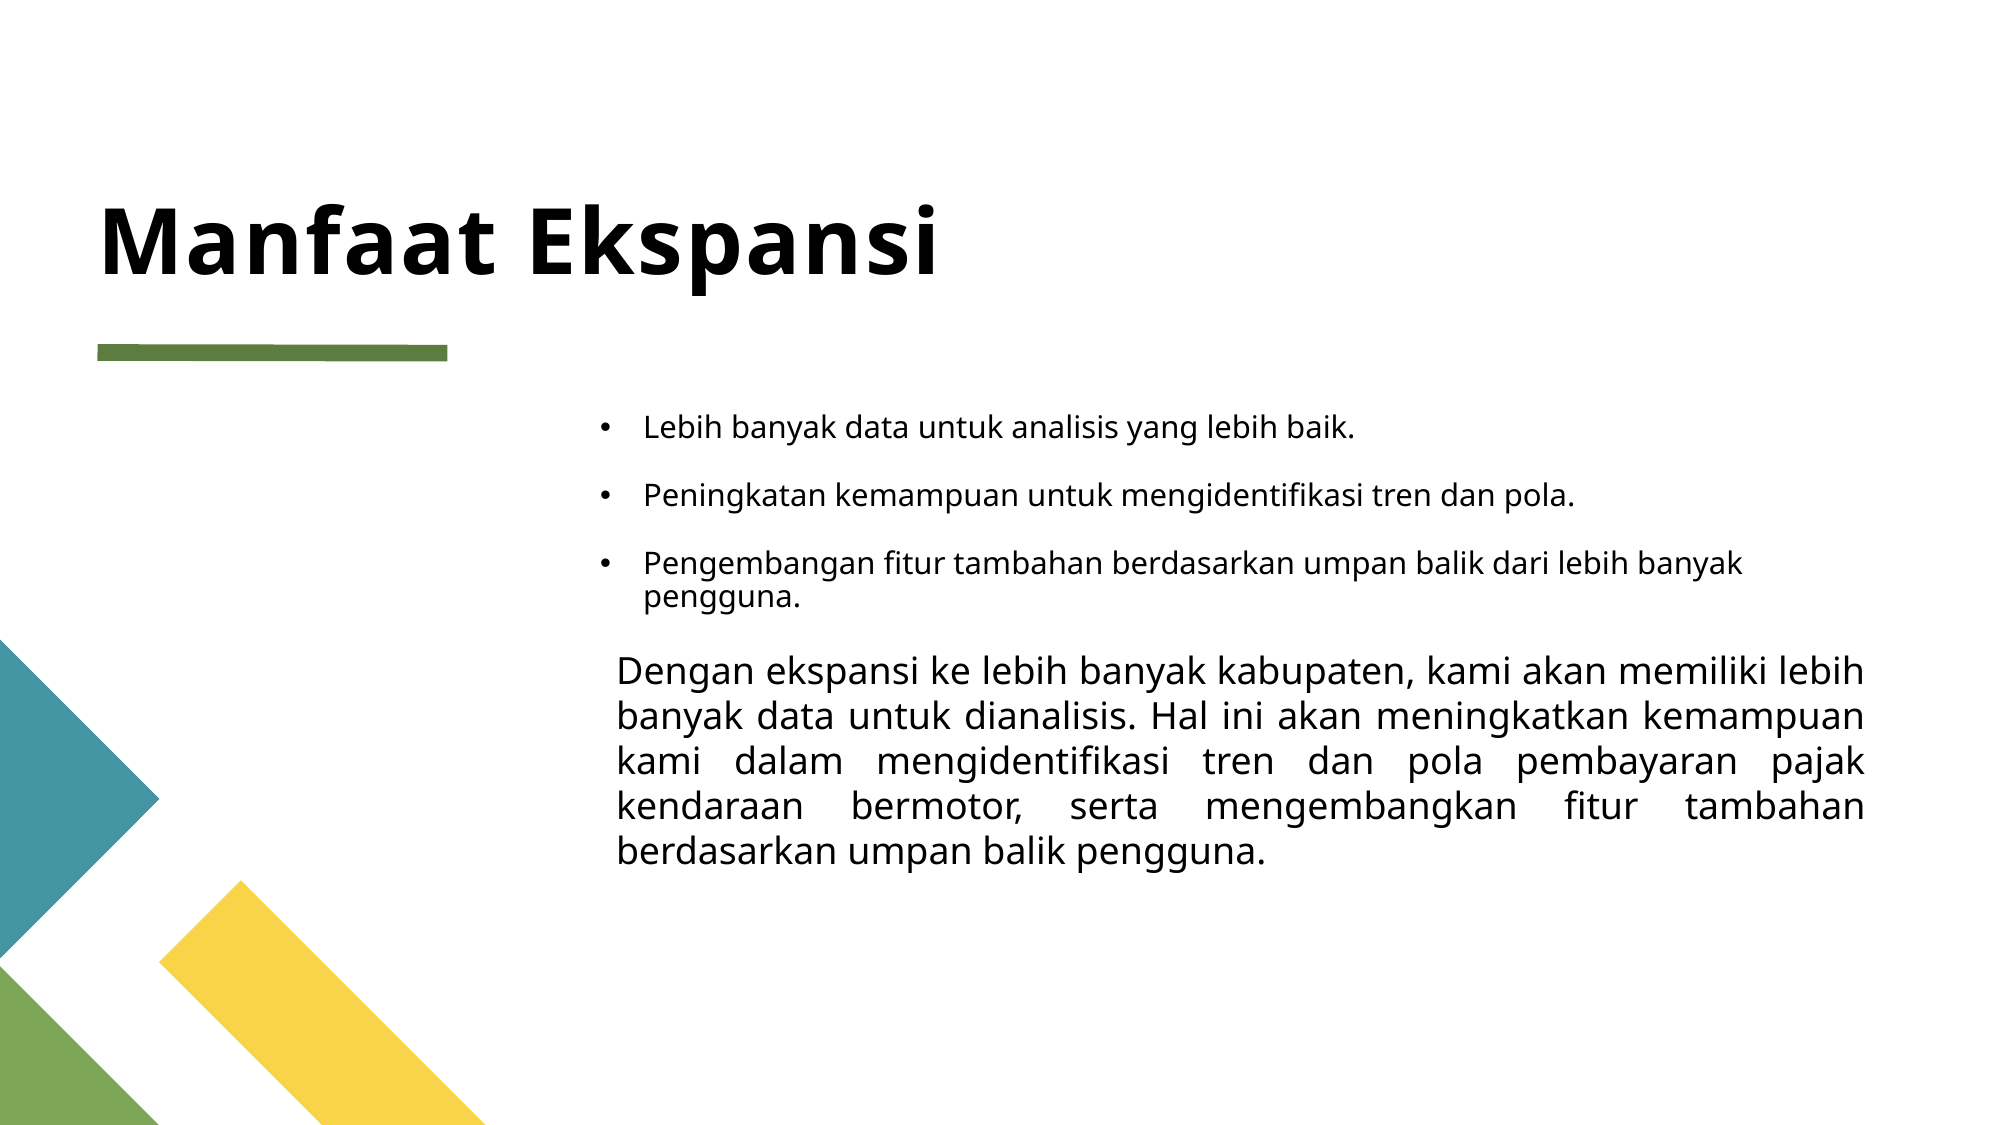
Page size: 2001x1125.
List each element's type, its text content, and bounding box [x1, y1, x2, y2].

text_box Dengan ekspansi ke lebih banyak kabupaten, kami akan memiliki lebih banyak data untuk dianalisis. Hal ini akan meningkatkan kemampuan kami dalam mengidentifikasi tren dan pola pembayaran pajak kendaraan bermotor, serta mengembangkan fitur tambahan berdasarkan umpan balik pengguna. [601, 639, 1882, 880]
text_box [0, 639, 486, 1125]
title Manfaat Ekspansi [97, 16, 1882, 293]
list Lebih banyak data untuk analisis yang lebih baik. Peningkatan kemampuan untuk mengidentifikasi tren dan pola. Pengembangan fitur tambahan berdasarkan umpan balik dari lebih banyak pengguna. [600, 374, 1882, 617]
